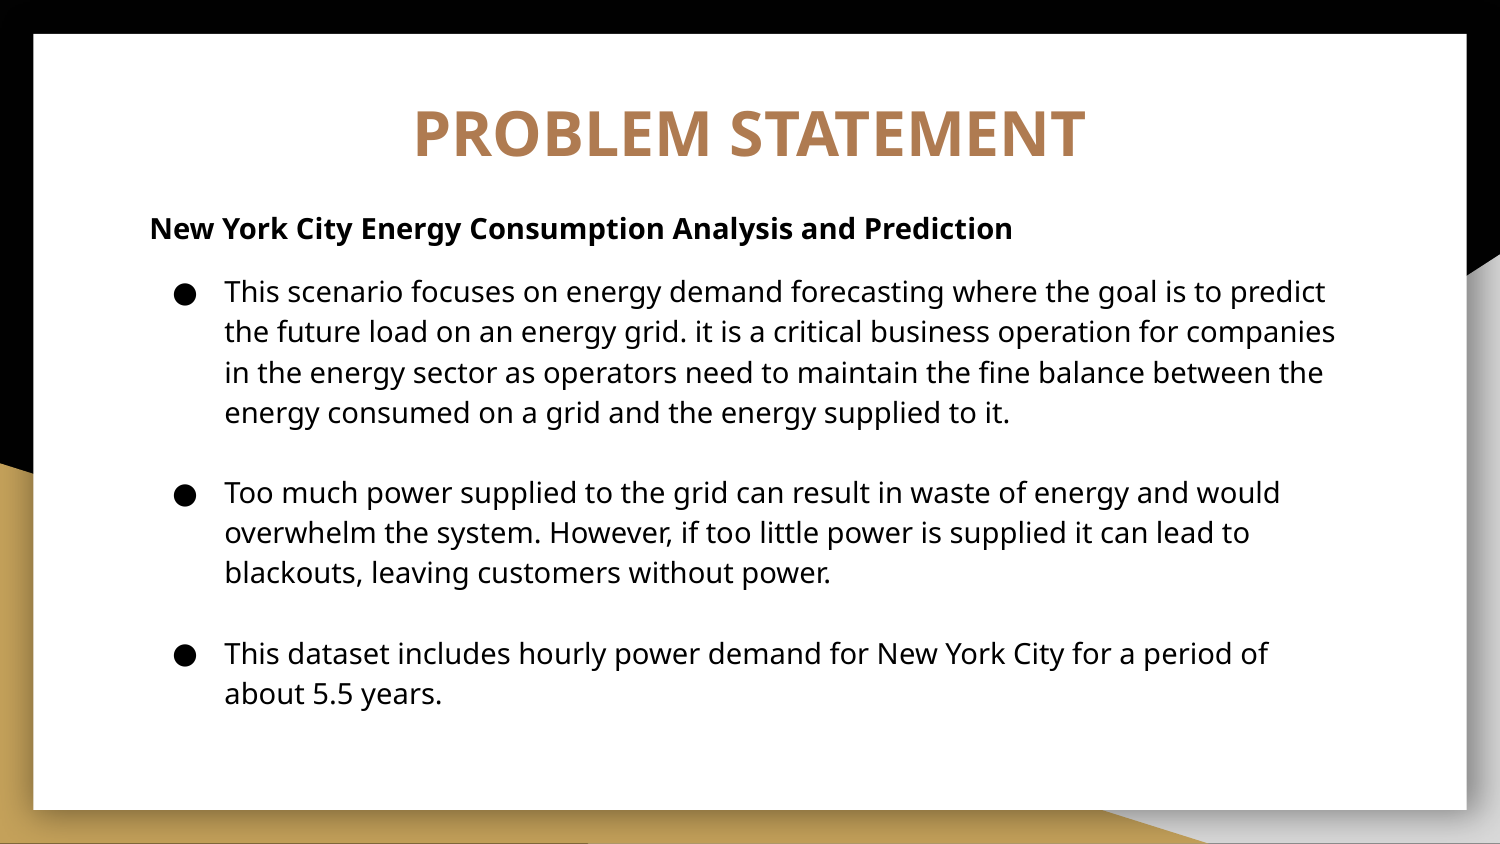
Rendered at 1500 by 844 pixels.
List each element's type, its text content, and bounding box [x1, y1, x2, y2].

list New York City Energy Consumption Analysis and Prediction This scenario focuses on energy demand forecasting where the goal is to predict the future load on an energy grid. it is a critical business operation for companies in the energy sector as operators need to maintain the fine balance between the energy consumed on a grid and the energy supplied to it. Too much power supplied to the grid can result in waste of energy and would overwhelm the system. However, if too little power is supplied it can lead to blackouts, leaving customers without power. This dataset includes hourly power demand for New York City for a period of about 5.5 years. [134, 190, 1366, 762]
title PROBLEM STATEMENT [134, 79, 1366, 190]
